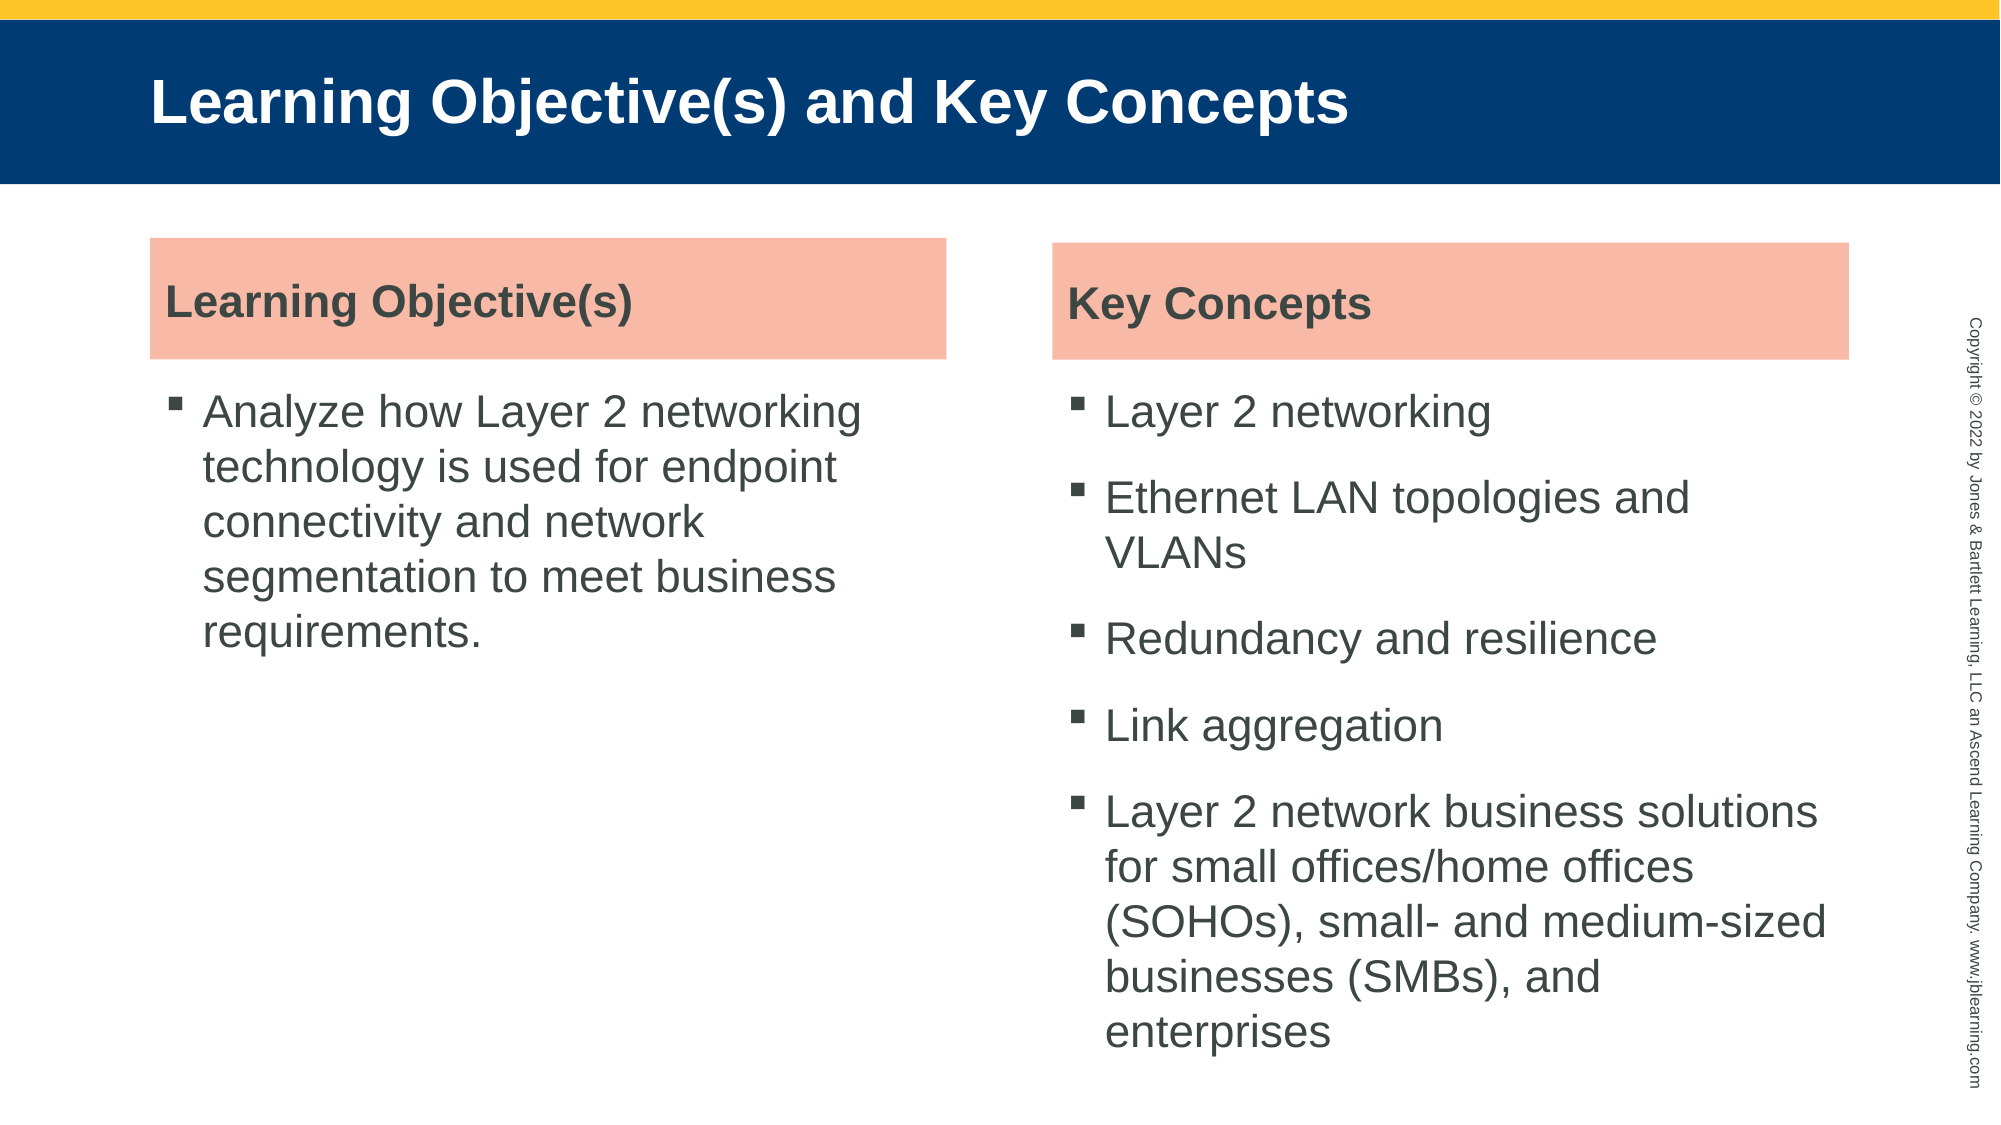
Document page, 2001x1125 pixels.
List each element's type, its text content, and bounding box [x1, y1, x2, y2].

list Layer 2 networking Ethernet LAN topologies and VLANs Redundancy and resilience Link aggregation Layer 2 network business solutions for small offices/home offices (SOHOs), small- and medium-sized businesses (SMBs), and enterprises [1052, 374, 1850, 1059]
list Analyze how Layer 2 networking technology is used for endpoint connectivity and network segmentation to meet business requirements. [150, 374, 947, 1016]
text_box Key Concepts [1052, 242, 1849, 360]
title Learning Objective(s) and Key Concepts [0, 19, 2000, 185]
text_box Learning Objective(s) [150, 237, 947, 360]
